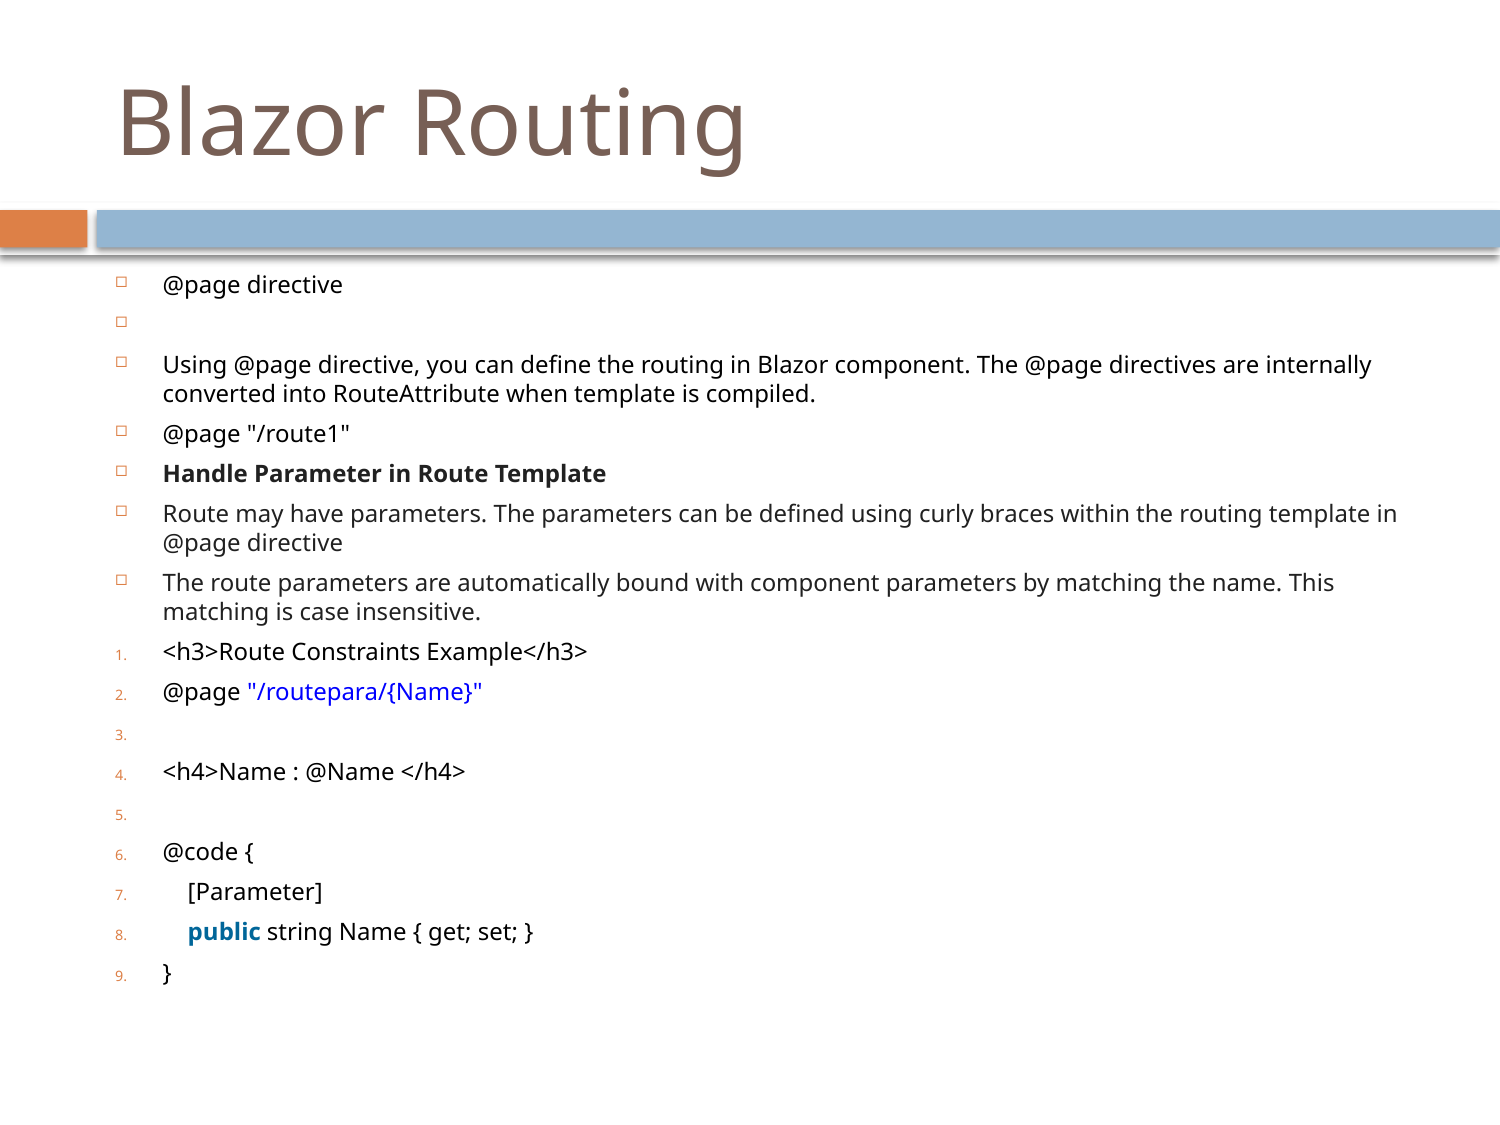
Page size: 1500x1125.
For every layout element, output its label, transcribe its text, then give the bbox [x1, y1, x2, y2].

title Blazor Routing [100, 37, 1438, 200]
list @page directive Using @page directive, you can define the routing in Blazor component. The @page directives are internally converted into RouteAttribute when template is compiled. @page "/route1" Handle Parameter in Route Template Route may have parameters. The parameters can be defined using curly braces within the routing template in @page directive The route parameters are automatically bound with component parameters by matching the name. This matching is case insensitive. <h3>Route Constraints Example</h3> @page "/routepara/{Name}" <h4>Name : @Name </h4> @code { [Parameter] public string Name { get; set; } } [100, 262, 1438, 1000]
